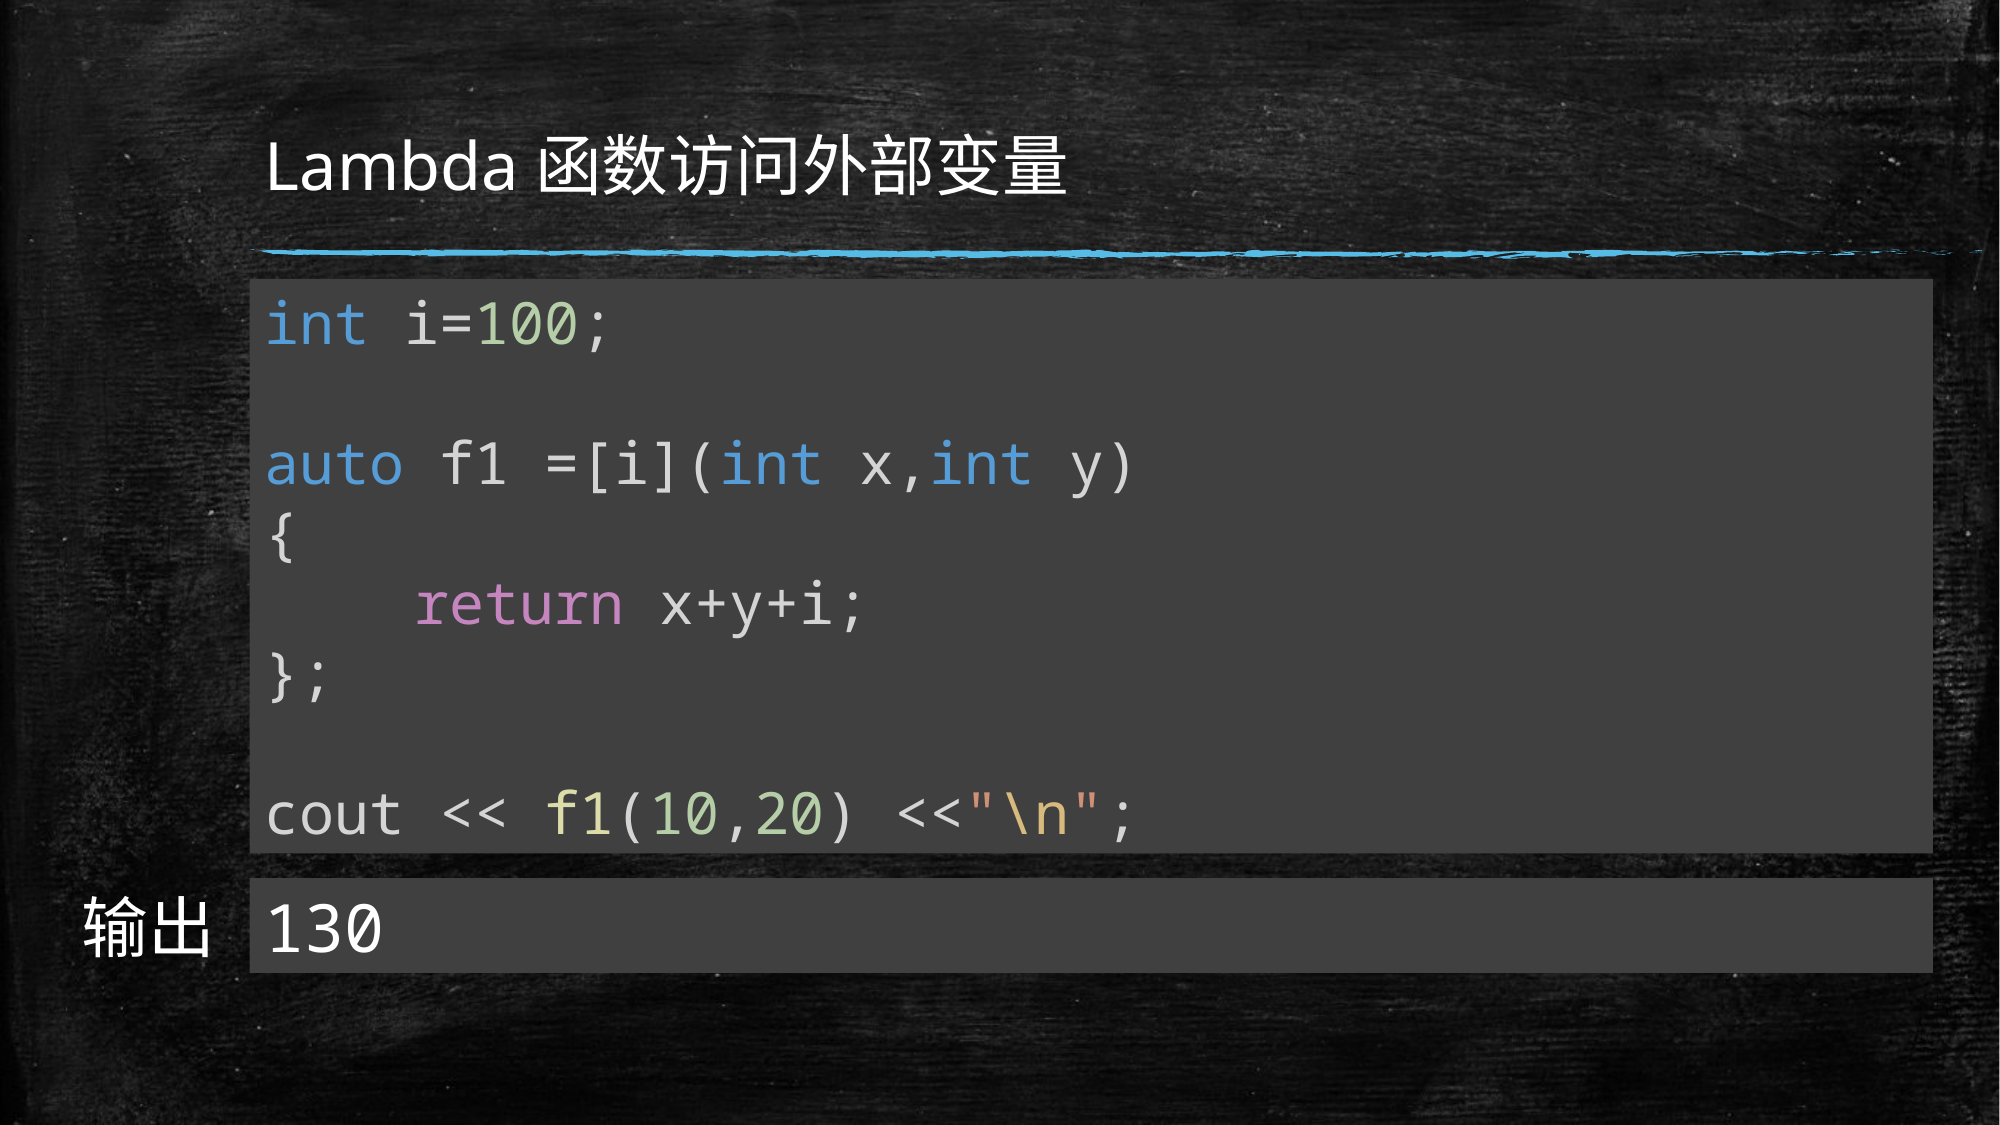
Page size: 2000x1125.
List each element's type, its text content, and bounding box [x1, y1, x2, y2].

text_box 输出 [66, 878, 250, 974]
title Lambda函数访问外部变量 [249, 45, 1750, 213]
text_box int i=100; auto f1 =[i](int x,int y) { return x+y+i; }; cout << f1(10,20) <<"\n"; [249, 278, 1933, 854]
text_box 130 [250, 878, 1933, 973]
